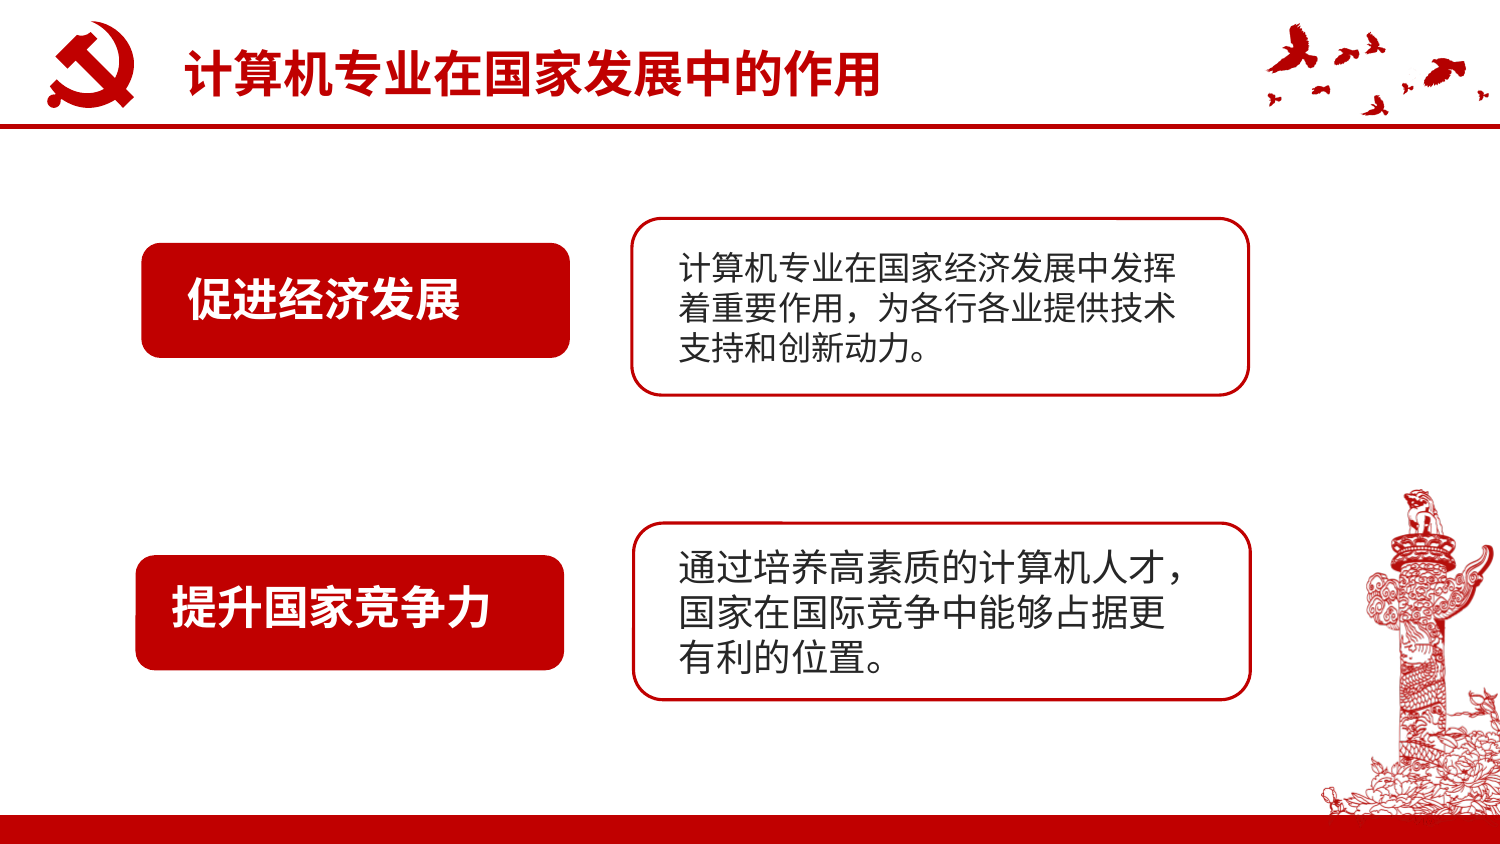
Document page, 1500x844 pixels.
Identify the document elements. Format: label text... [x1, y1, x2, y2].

text_box [629, 216, 1251, 398]
text_box [47, 21, 134, 108]
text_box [0, 488, 1500, 844]
text_box 计算机专业在国家发展中的作用 [168, 35, 1032, 110]
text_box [135, 554, 565, 671]
text_box 计算机专业在国家经济发展中发挥着重要作用，为各行各业提供技术支持和创新动力。 [667, 242, 1211, 373]
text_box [141, 242, 571, 359]
picture [1264, 22, 1489, 116]
